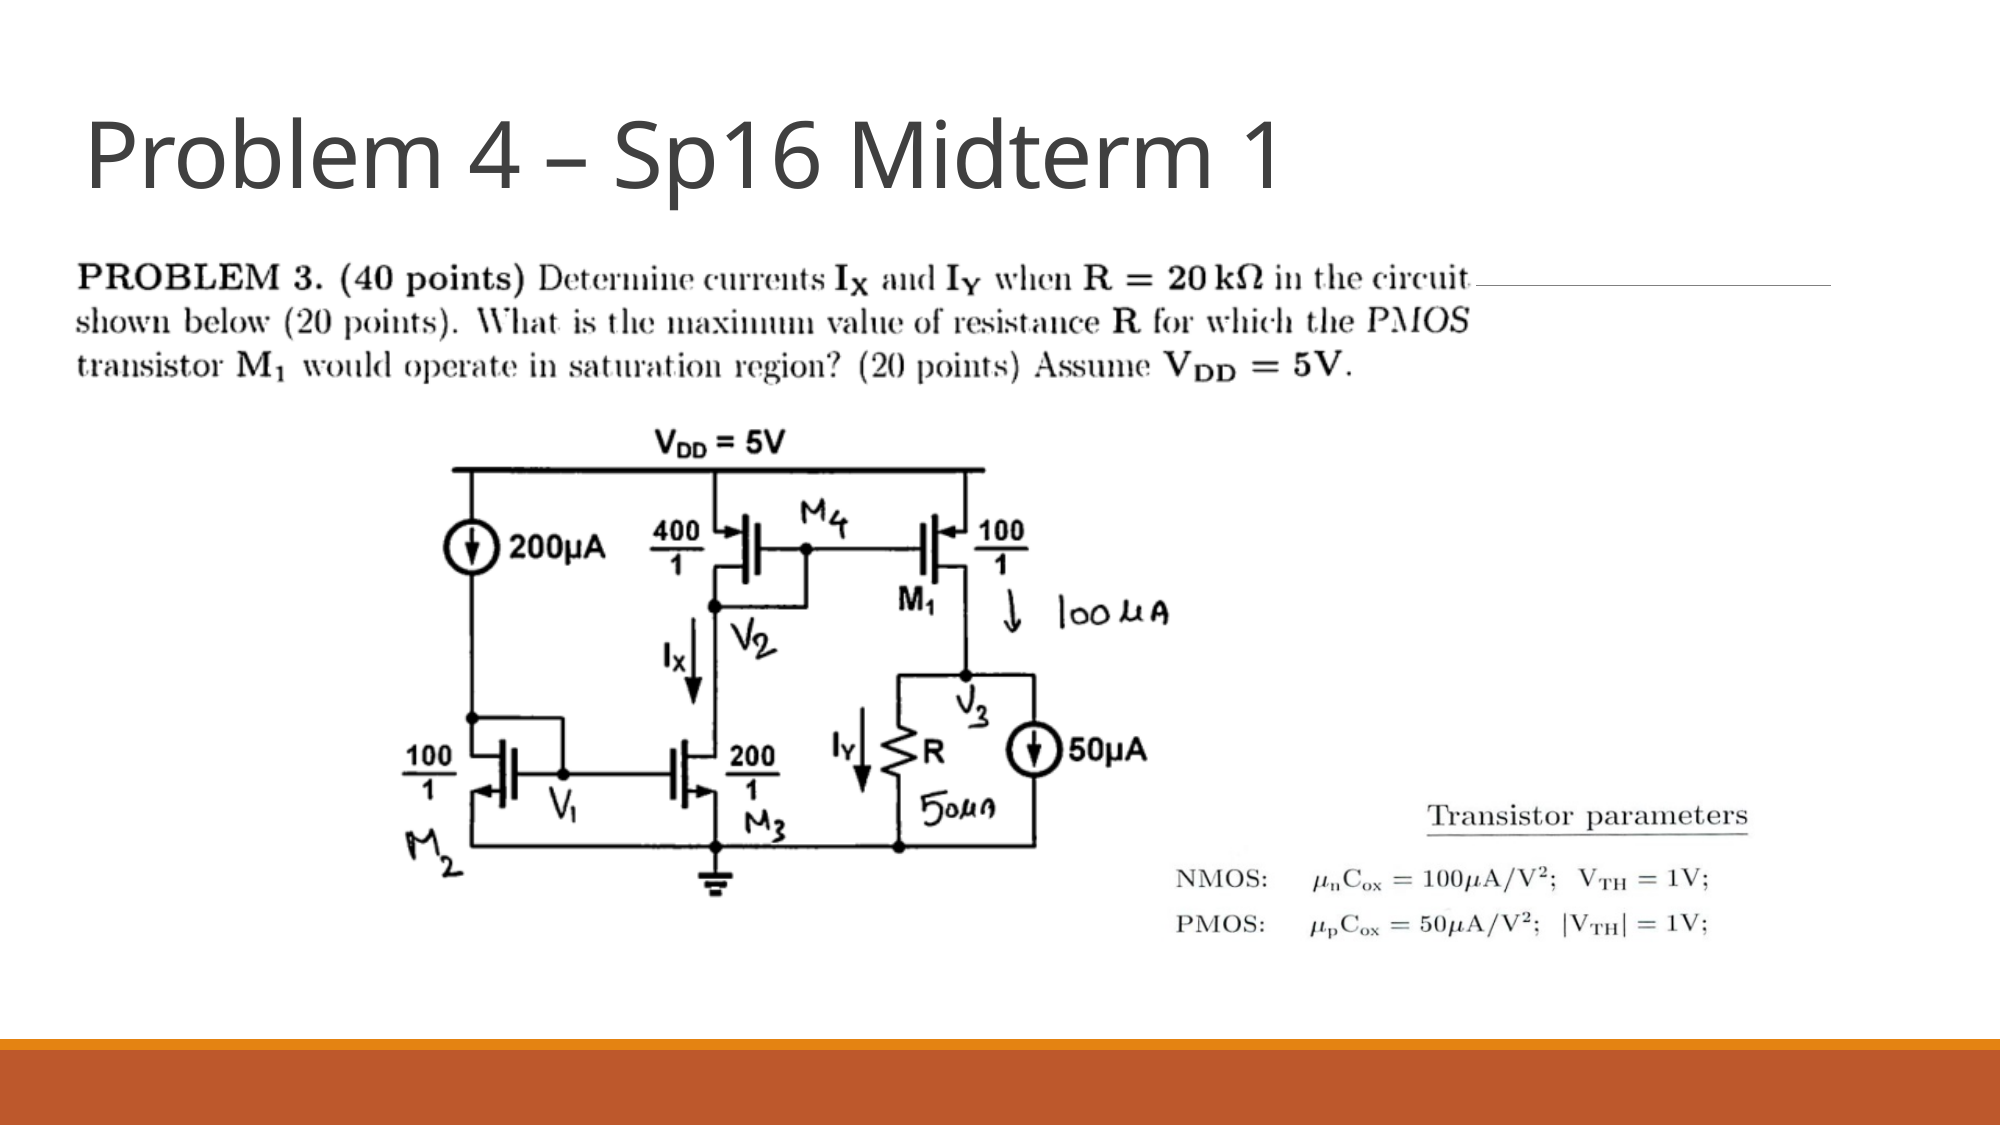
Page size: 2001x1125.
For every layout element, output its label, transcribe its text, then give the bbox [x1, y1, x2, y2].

title Problem 4 – Sp16 Midterm 1 [68, 97, 1932, 223]
picture [67, 251, 1792, 947]
